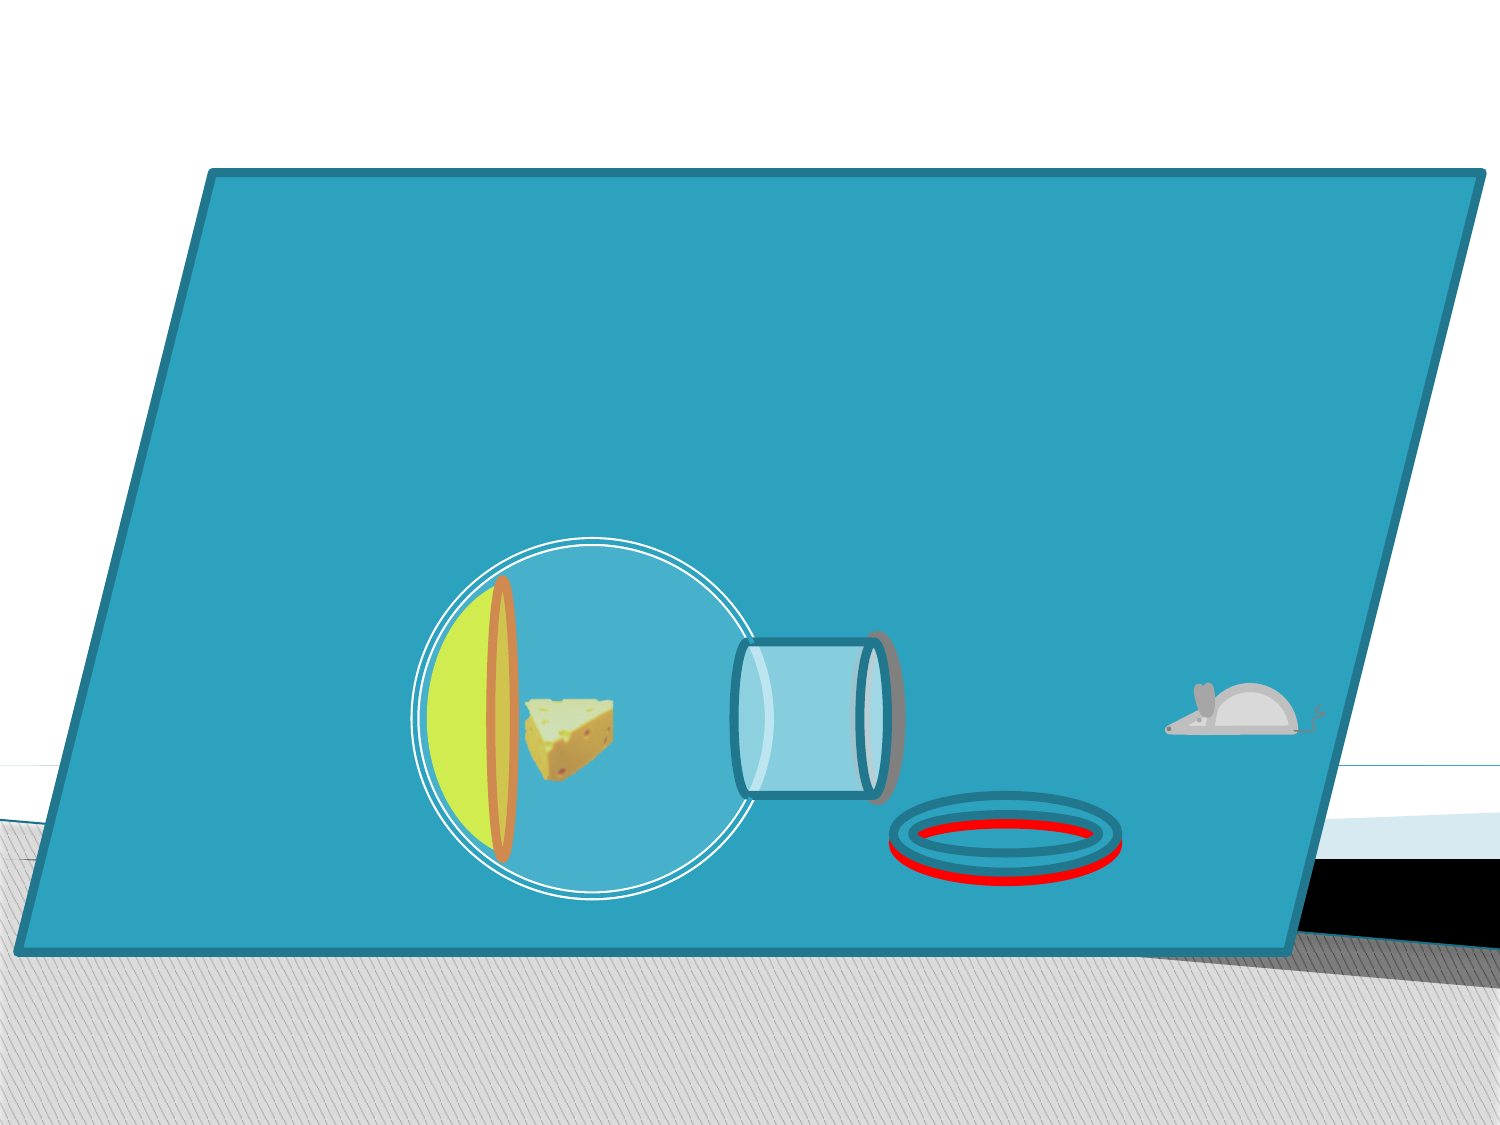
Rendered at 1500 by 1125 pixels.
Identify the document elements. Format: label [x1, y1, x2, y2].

picture [1138, 933, 1500, 989]
text_box [13, 168, 1487, 957]
text_box [1166, 686, 1326, 776]
text_box [0, 541, 902, 897]
text_box [907, 795, 1119, 882]
